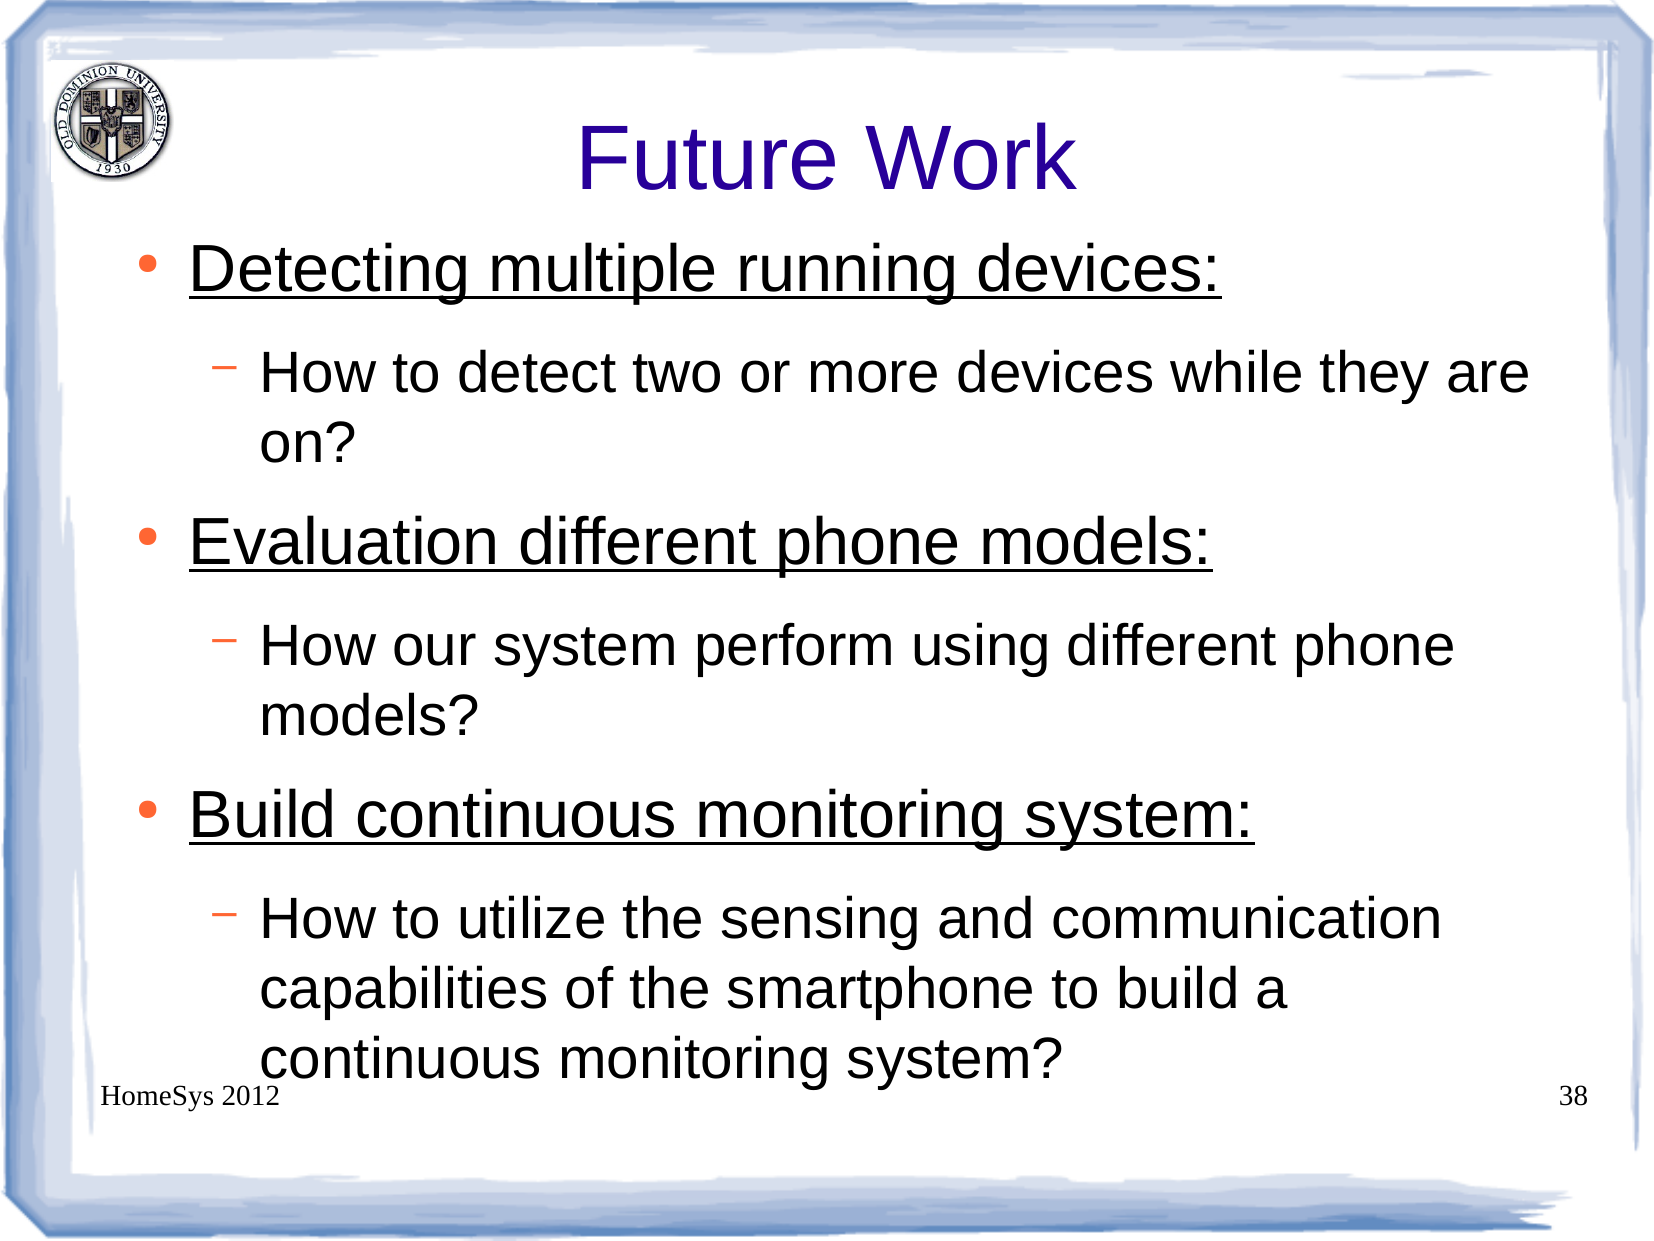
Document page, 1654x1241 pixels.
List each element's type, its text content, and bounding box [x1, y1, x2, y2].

slide_number HomeSys 2012 [100, 1076, 486, 1163]
title Future Work [82, 56, 1571, 250]
picture [0, 0, 1654, 1241]
slide_number 38 [1203, 1076, 1589, 1163]
list Detecting multiple running devices: How to detect two or more devices while they are on? Evaluation different phone models: How our system perform using different phone models? Build continuous monitoring system: How to utilize the sensing and communication capabilities of the smartphone to build a continuous monitoring system? [118, 225, 1571, 1140]
